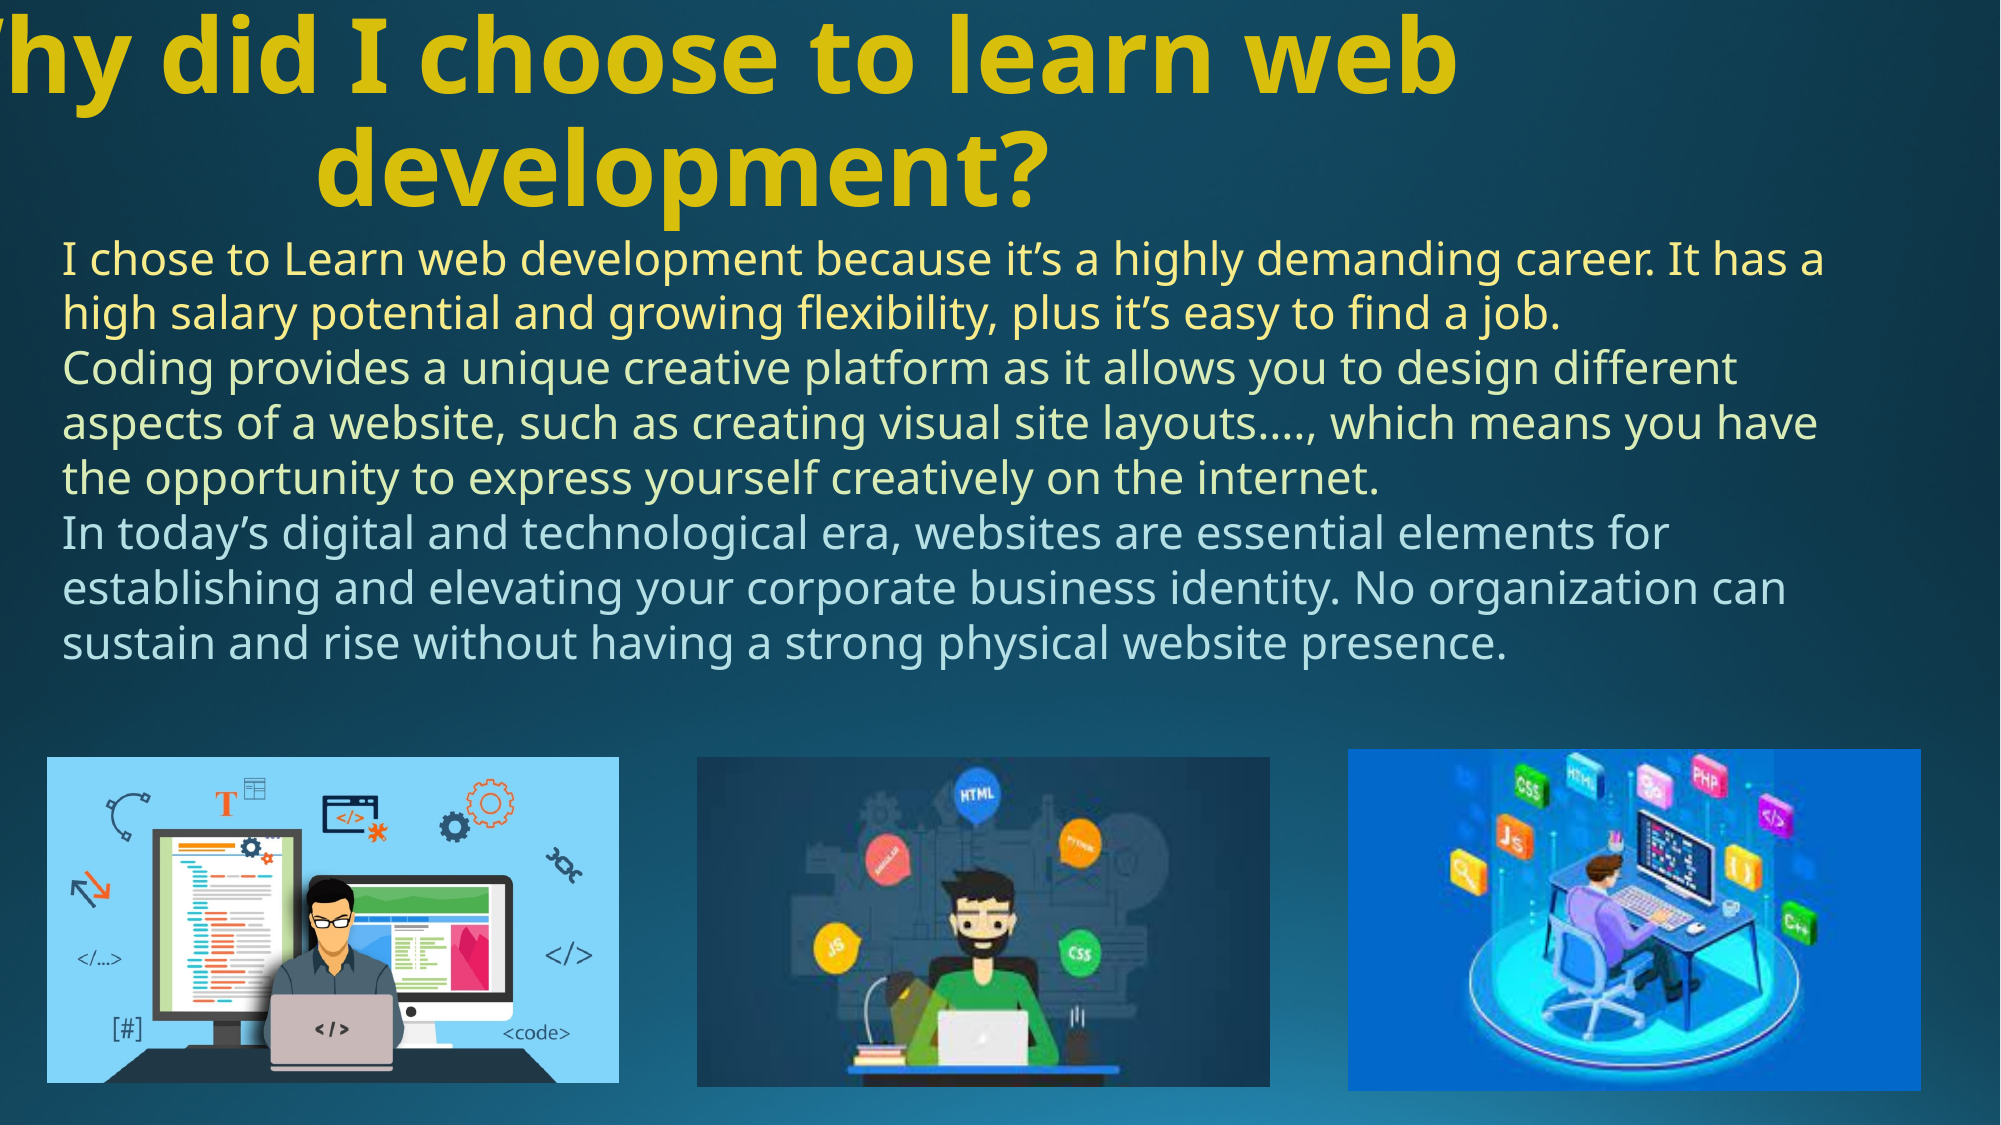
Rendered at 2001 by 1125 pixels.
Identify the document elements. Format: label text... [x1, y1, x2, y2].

title Why did I choose to learn web development? [0, 90, 1546, 268]
text_box I chose to Learn web development because it’s a highly demanding career. It has a high salary potential and growing flexibility, plus it’s easy to find a job. Coding provides a unique creative platform as it allows you to design different aspects of a website, such as creating visual site layouts…., which means you have the opportunity to express yourself creatively on the internet. In today’s digital and technological era, websites are essential elements for establishing and elevating your corporate business identity. No organization can sustain and rise without having a strong physical website presence. [47, 221, 1896, 767]
picture [0, 0, 2001, 1125]
